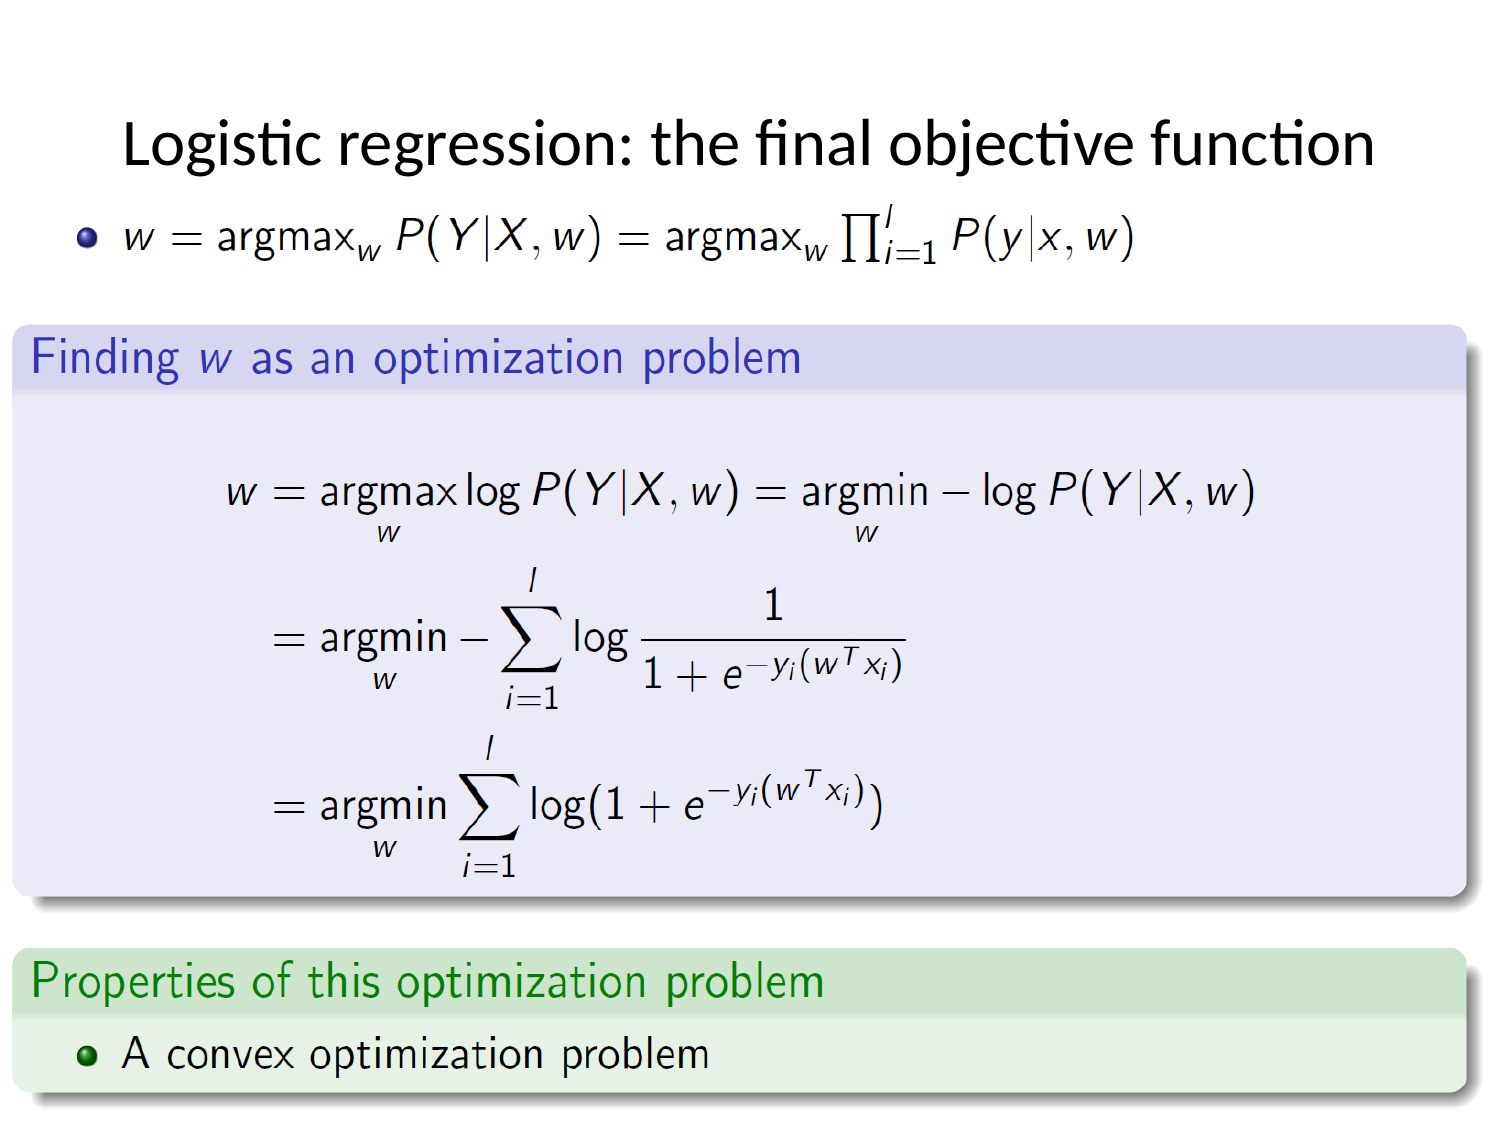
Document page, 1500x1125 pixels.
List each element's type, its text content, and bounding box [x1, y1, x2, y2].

picture [0, 187, 1488, 1125]
title Logistic regression: the final objective function [75, 45, 1425, 185]
